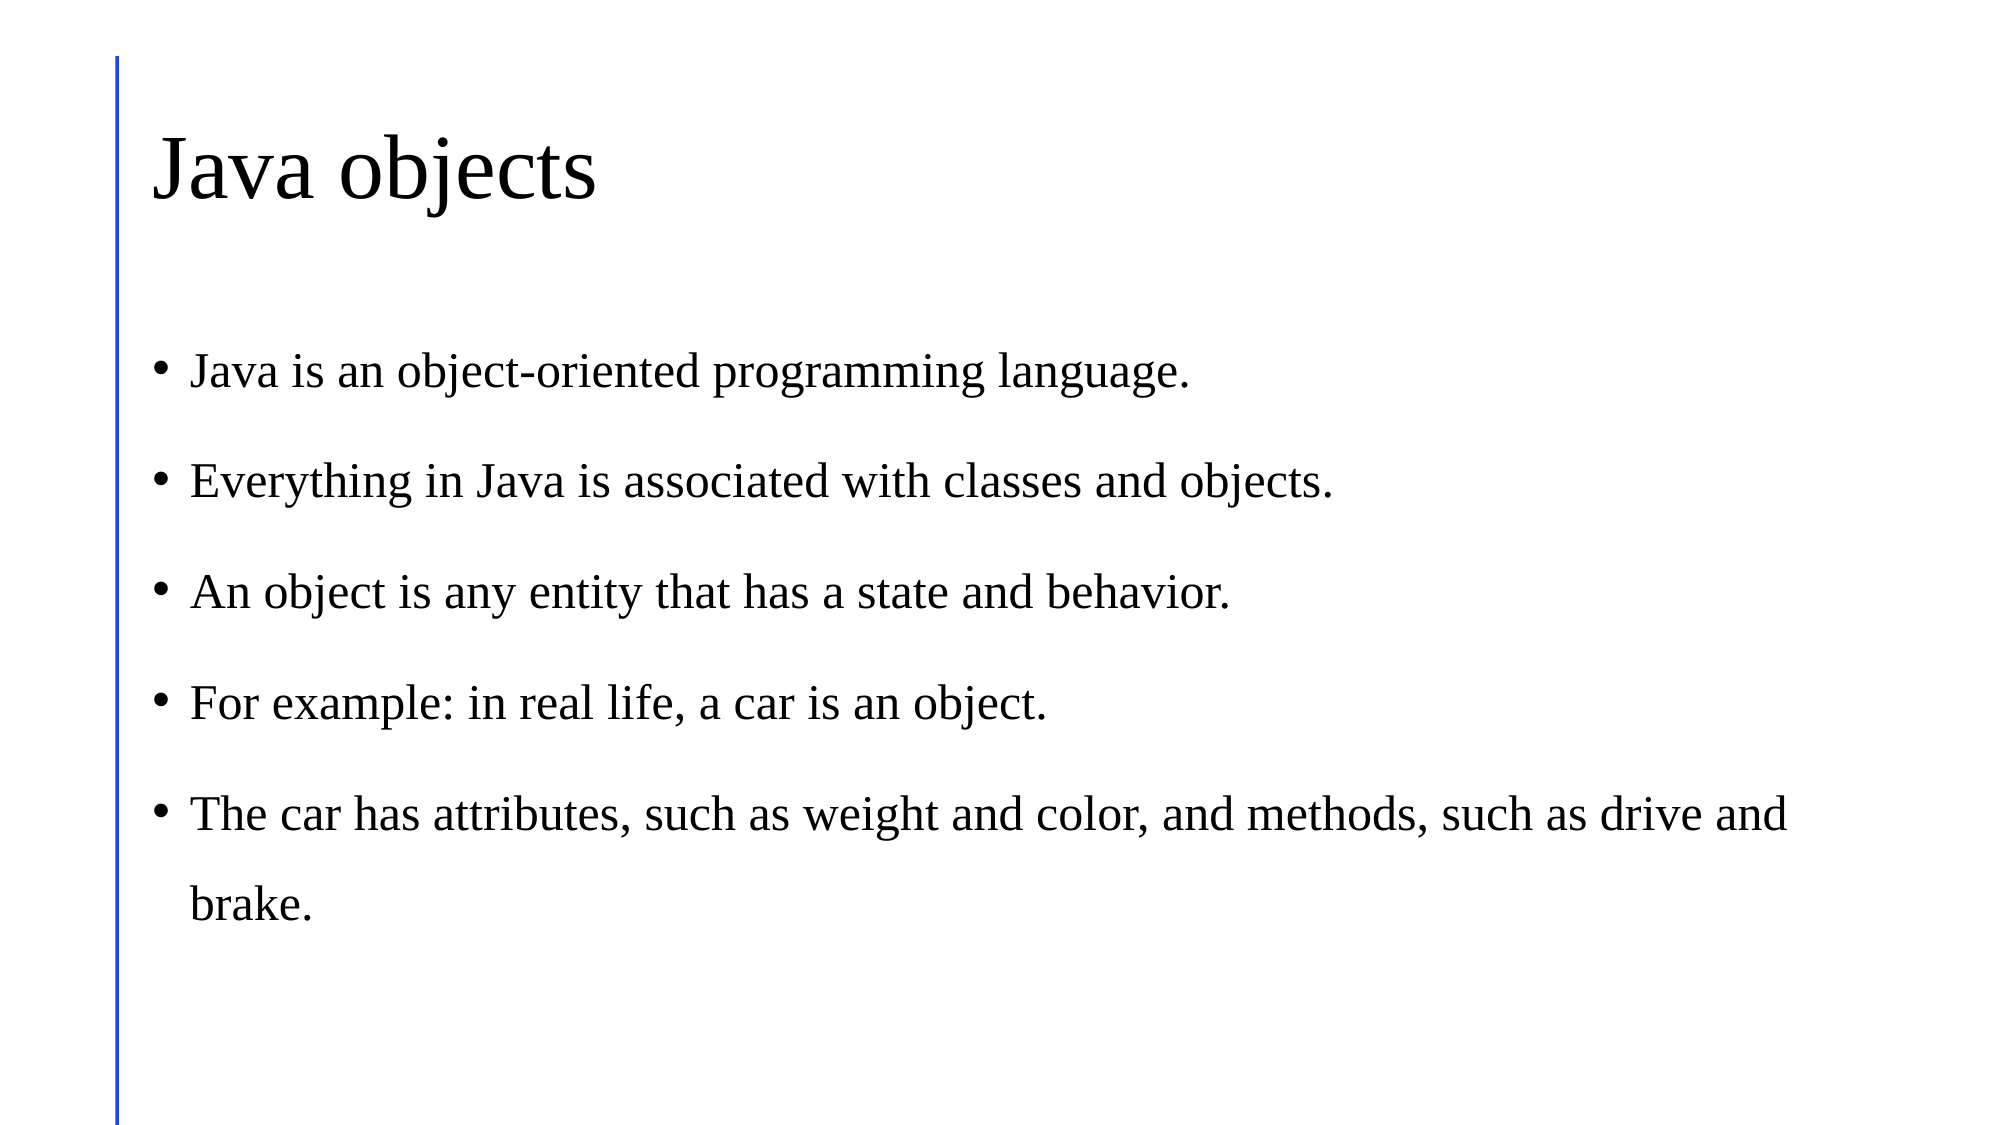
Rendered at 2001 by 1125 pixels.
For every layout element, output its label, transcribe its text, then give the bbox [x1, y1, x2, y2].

title Java objects [137, 59, 1863, 278]
list Java is an object-oriented programming language. Everything in Java is associated with classes and objects. An object is any entity that has a state and behavior. For example: in real life, a car is an object. The car has attributes, such as weight and color, and methods, such as drive and brake. [137, 299, 1863, 1014]
